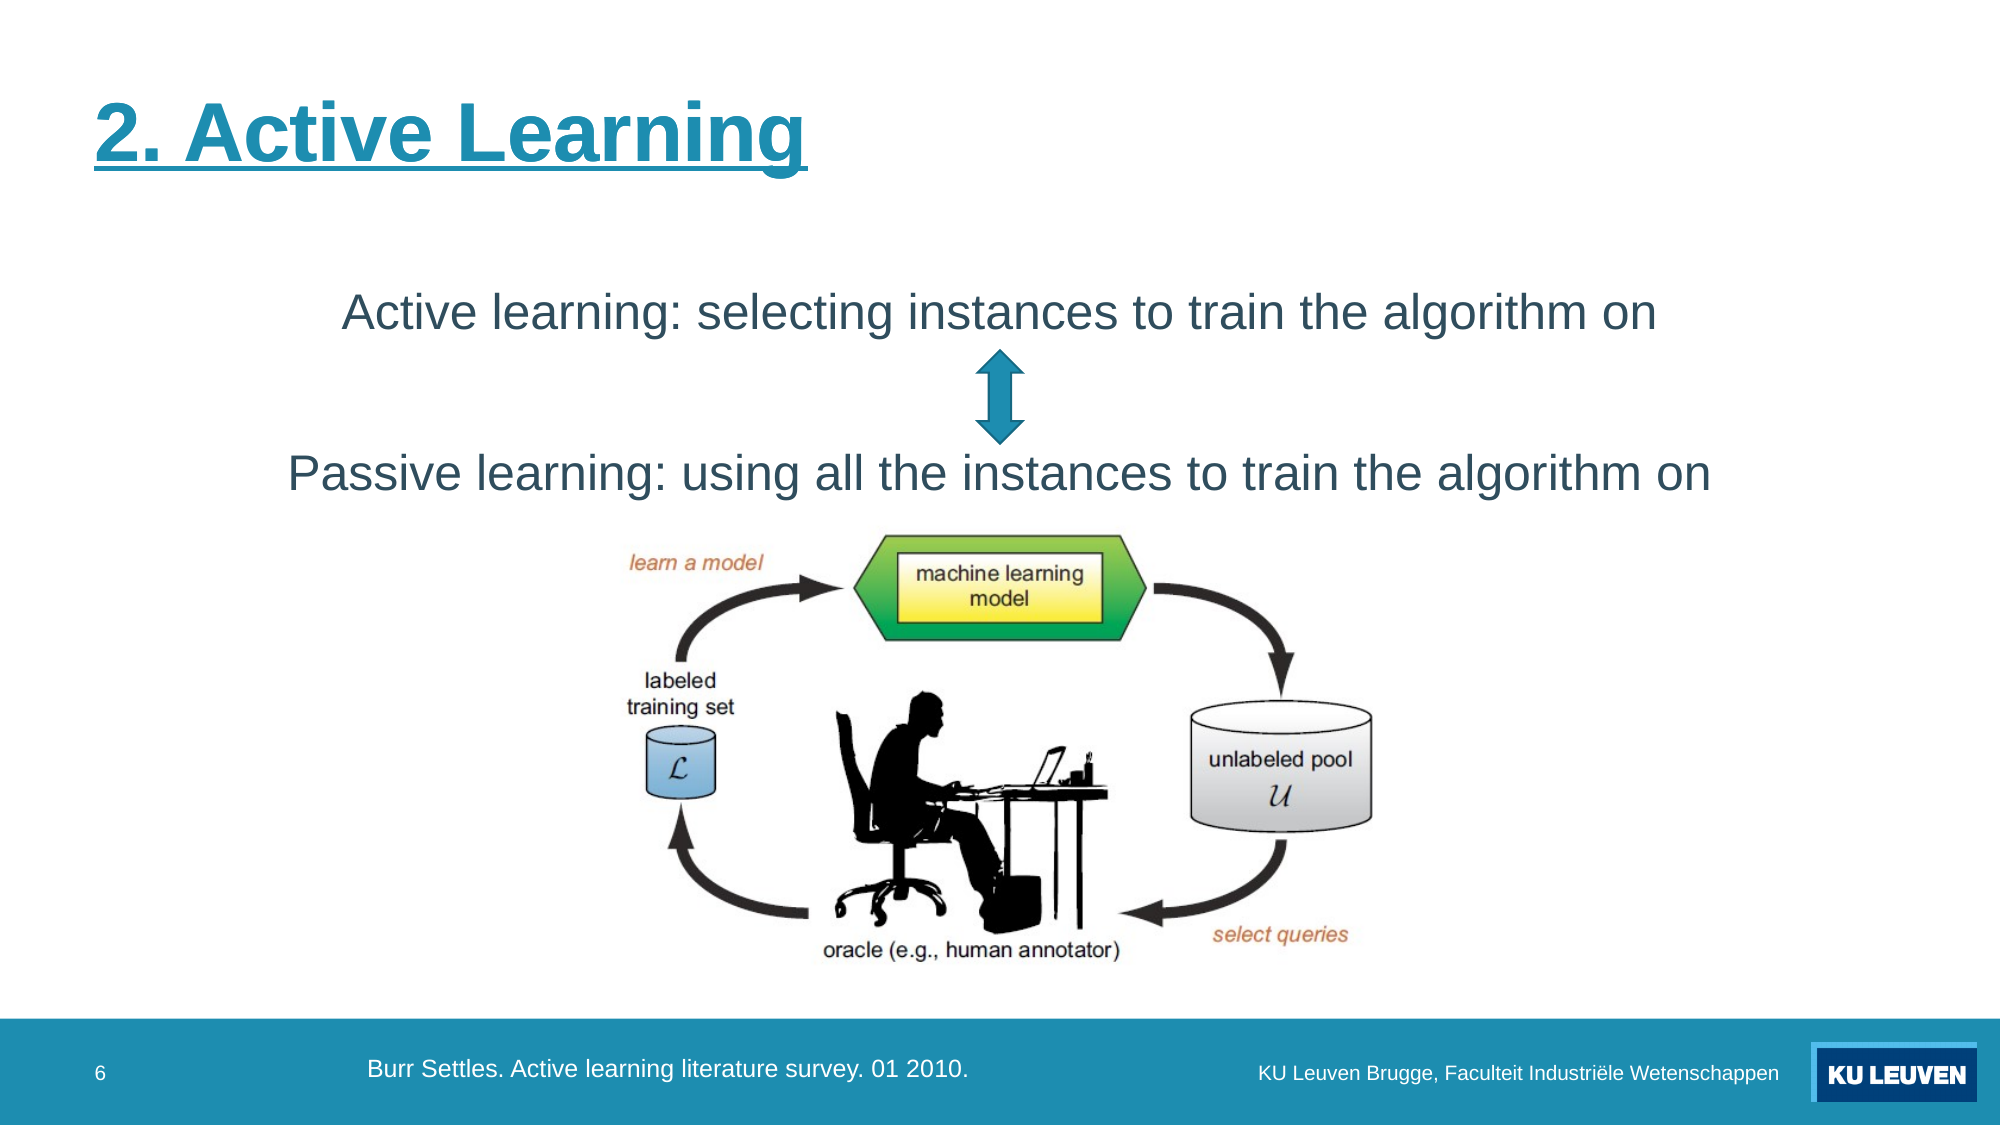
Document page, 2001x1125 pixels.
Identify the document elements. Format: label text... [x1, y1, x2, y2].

list Active learning: selecting instances to train the algorithm on Passive learning: using all the instances to train the algorithm on [94, 271, 1906, 1004]
picture [583, 507, 1417, 987]
text_box 2. Active Learning [94, 33, 1906, 223]
slide_number 6 [94, 1018, 201, 1125]
text_box Burr Settles. Active learning literature survey. 01 2010. [352, 1045, 1161, 1091]
footer KU Leuven Brugge, Faculteit Industriële Wetenschappen [989, 1018, 1809, 1125]
picture [1811, 1042, 1977, 1102]
text_box [975, 348, 1025, 446]
